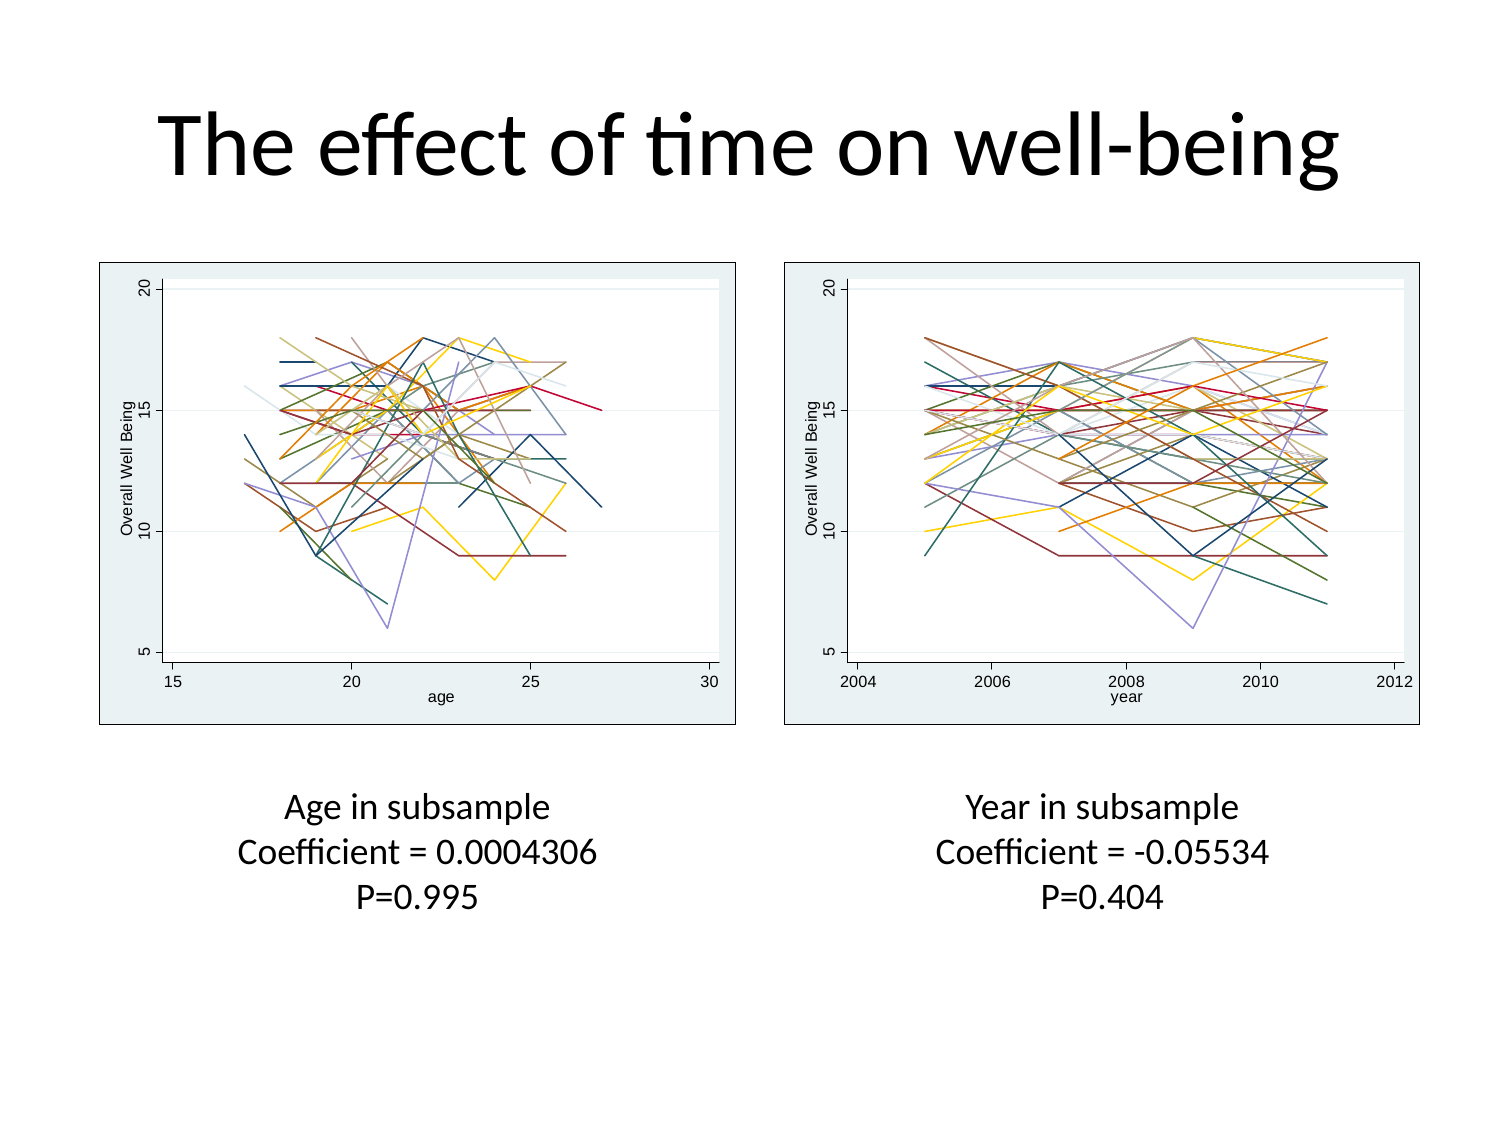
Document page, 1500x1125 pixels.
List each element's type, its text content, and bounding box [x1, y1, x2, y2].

title The effect of time on well-being [75, 45, 1425, 233]
picture [784, 262, 1421, 726]
text_box Age in subsample Coefficient = 0.0004306 P=0.995 [182, 774, 653, 925]
picture [99, 262, 736, 726]
text_box Year in subsample Coefficient = -0.05534 P=0.404 [890, 774, 1314, 925]
